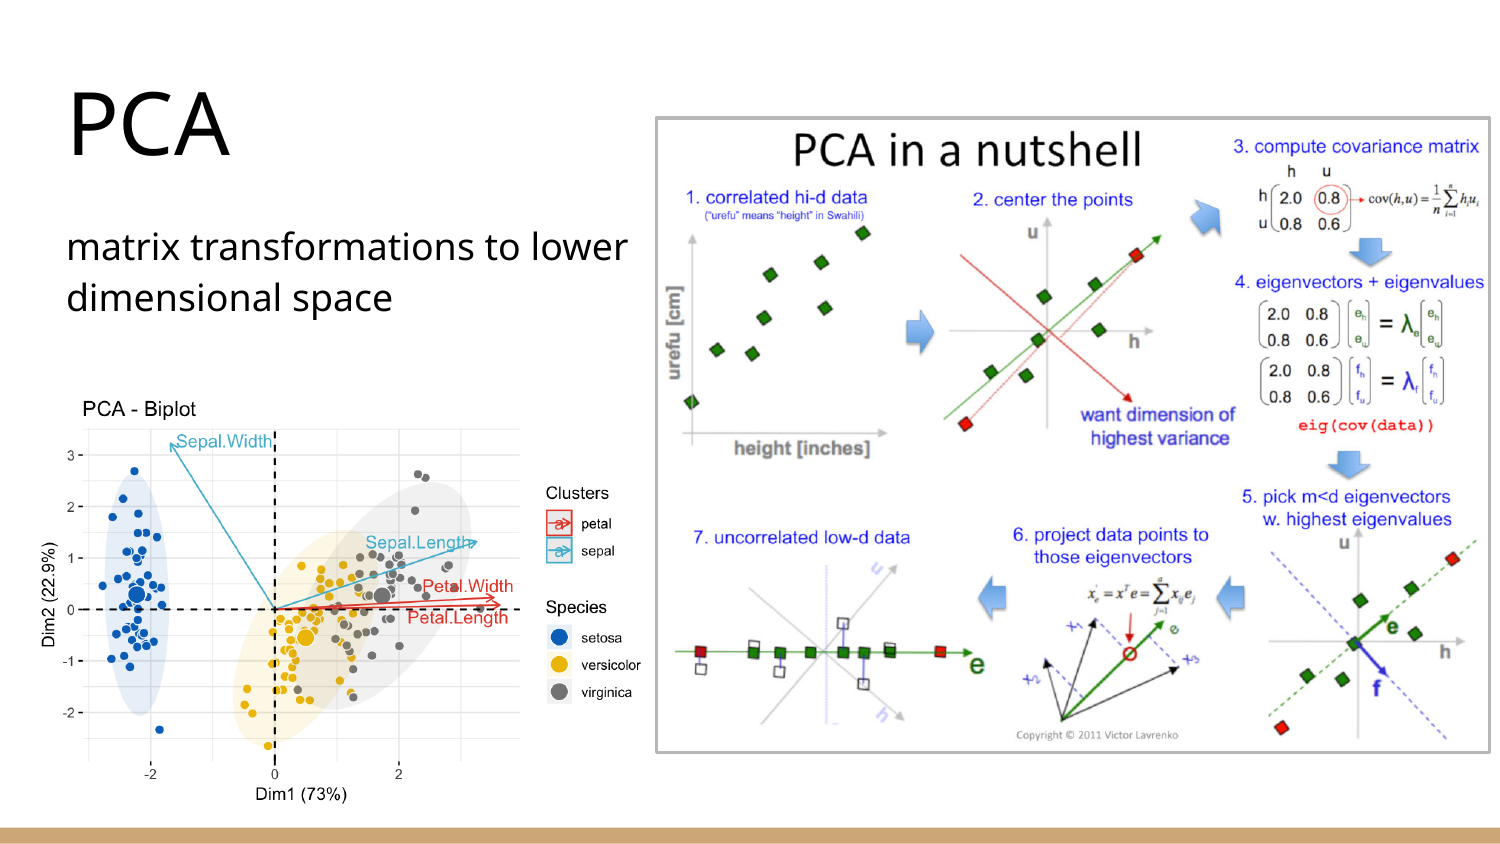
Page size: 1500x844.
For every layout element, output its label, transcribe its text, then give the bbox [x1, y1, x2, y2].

picture [32, 119, 1488, 813]
list matrix transformations to lower dimensional space [51, 200, 652, 344]
title PCA [51, 51, 1449, 189]
